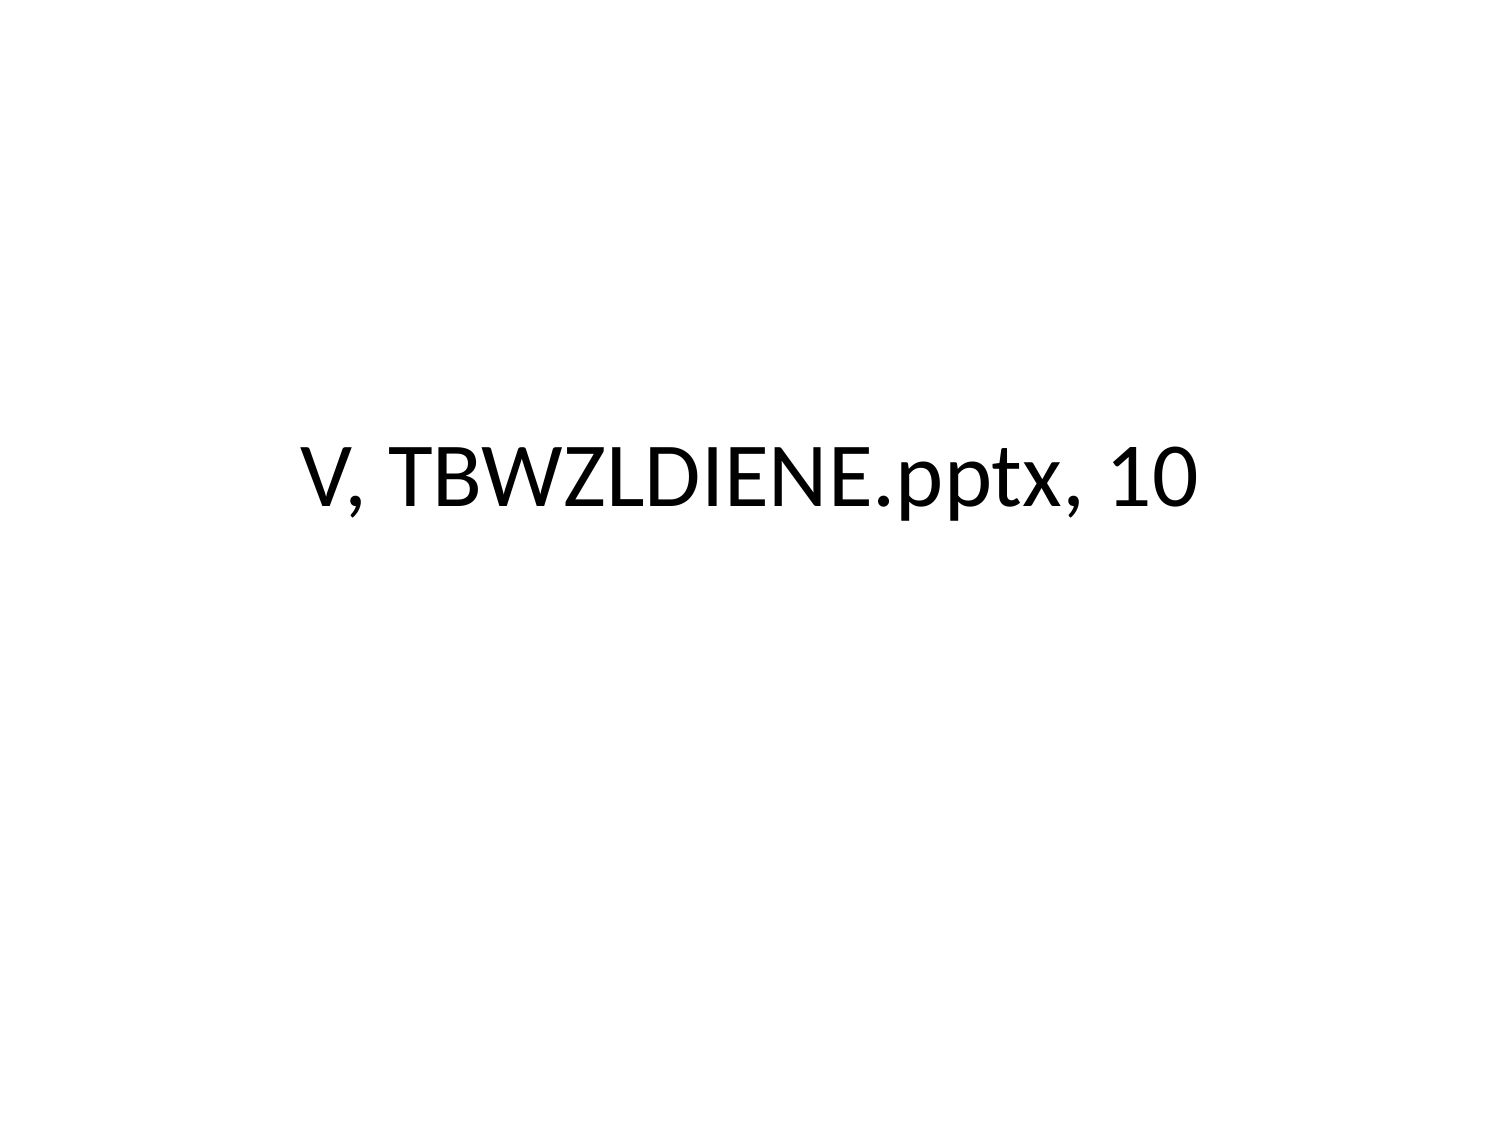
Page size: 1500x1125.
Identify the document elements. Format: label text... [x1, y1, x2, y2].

title V, TBWZLDIENE.pptx, 10 [112, 349, 1388, 591]
